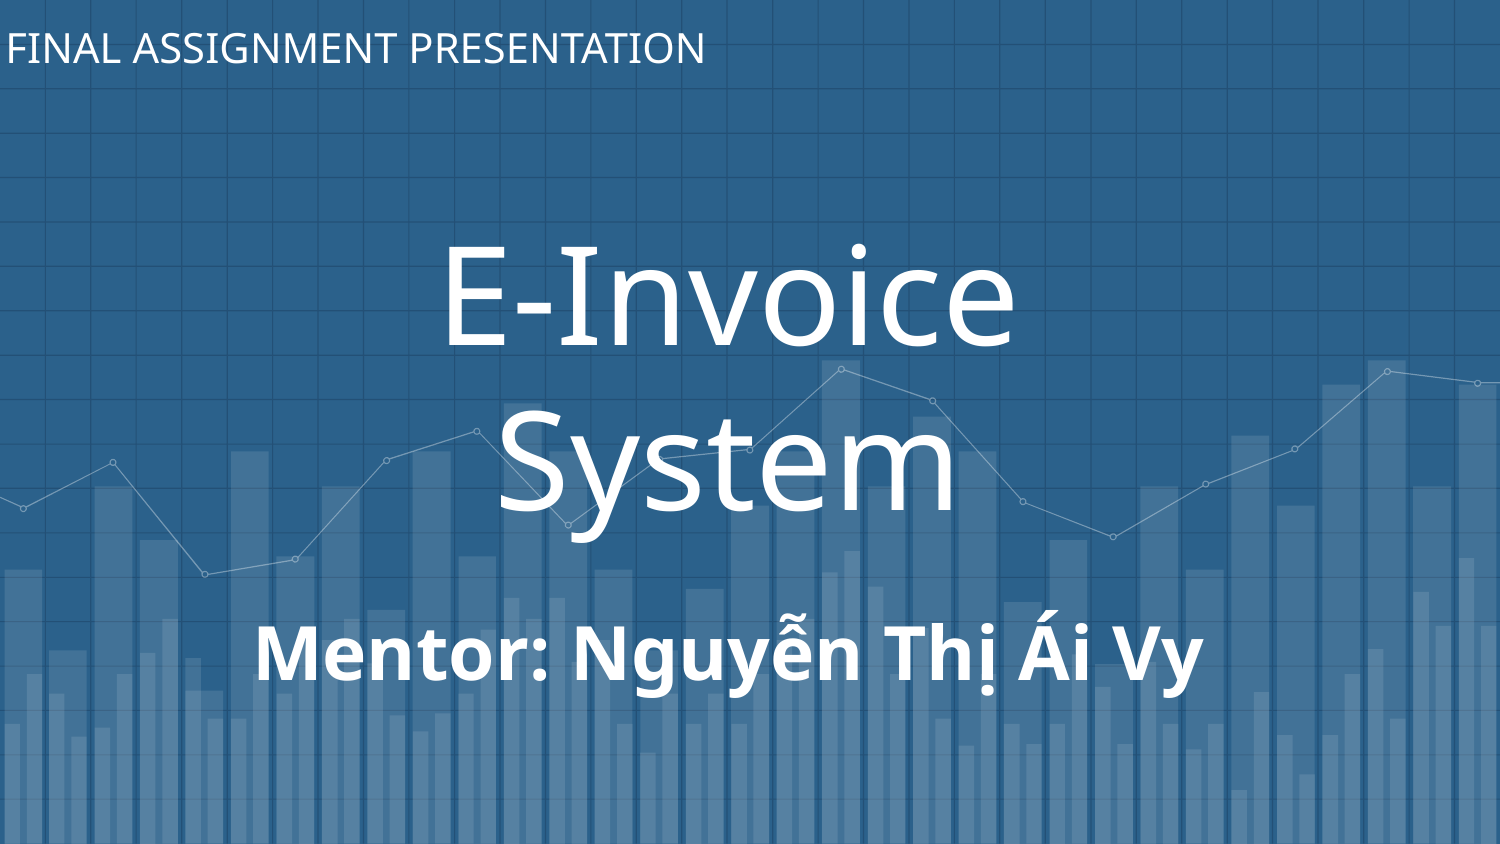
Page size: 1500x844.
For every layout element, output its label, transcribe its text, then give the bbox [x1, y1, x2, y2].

title FINAL ASSIGNMENT PRESENTATION [0, 6, 826, 85]
text_box Mentor: Nguyễn Thị Ái Vy [121, 590, 1336, 770]
text_box E-Invoice System [187, 192, 1270, 338]
